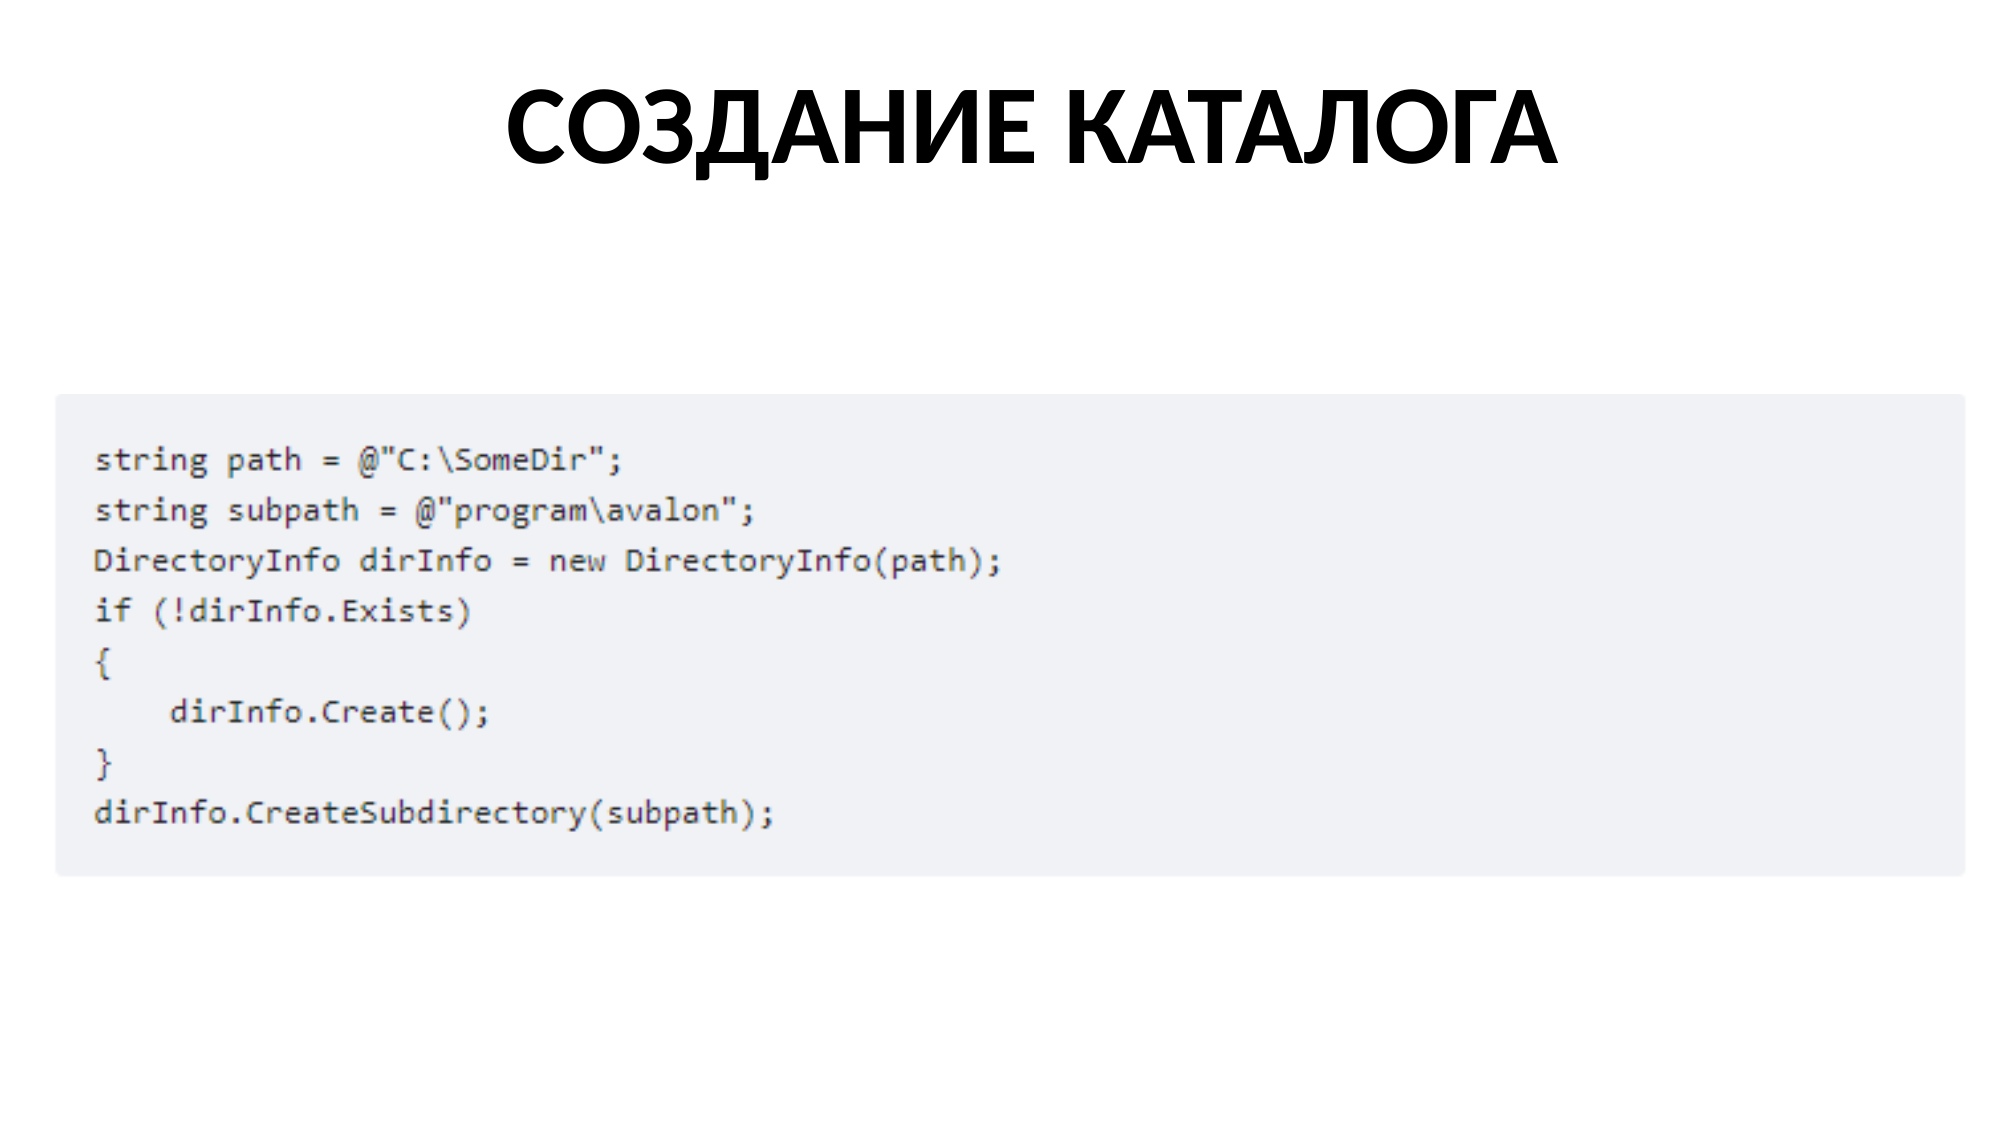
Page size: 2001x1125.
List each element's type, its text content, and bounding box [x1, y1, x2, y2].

text_box СОЗДАНИЕ КАТАЛОГА [491, 43, 1575, 194]
picture [51, 394, 1982, 893]
